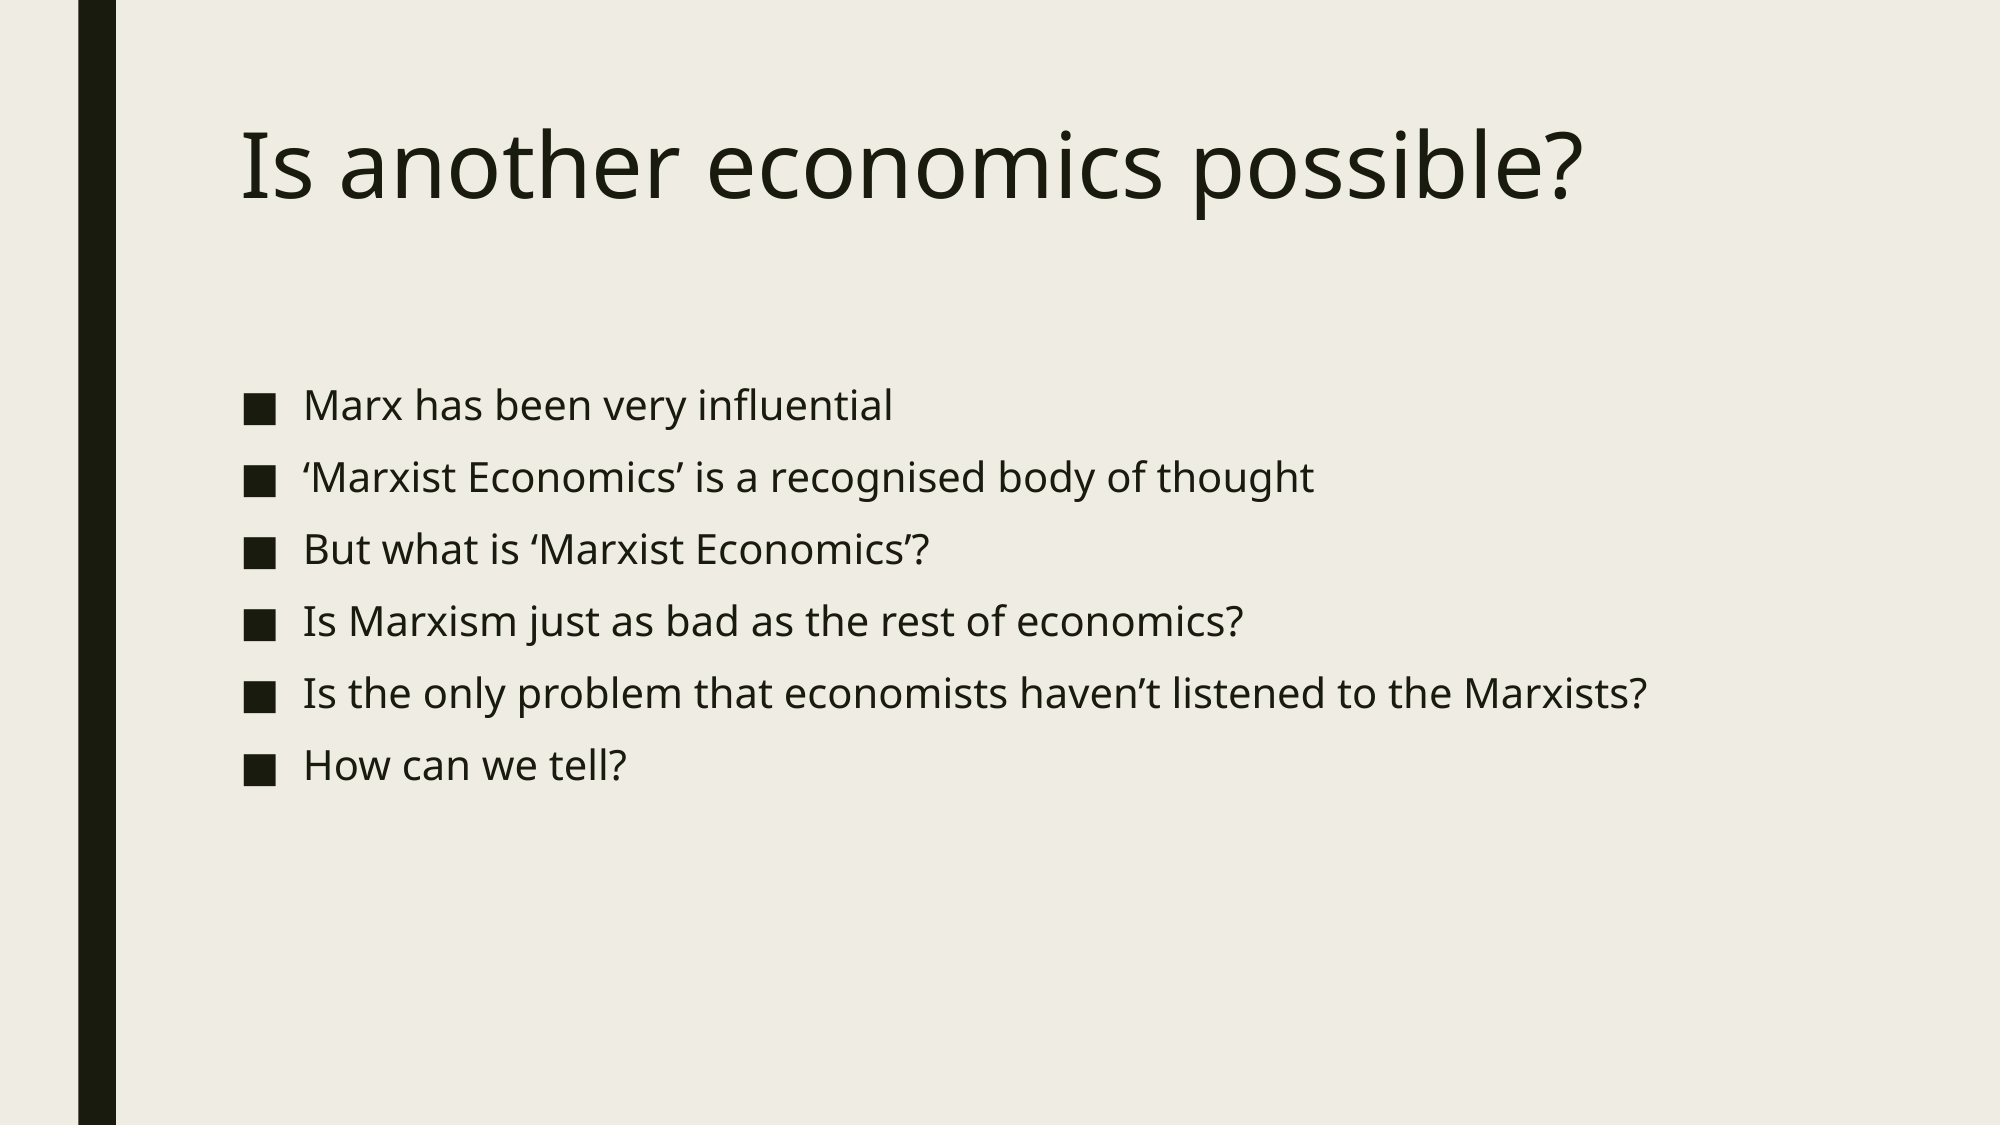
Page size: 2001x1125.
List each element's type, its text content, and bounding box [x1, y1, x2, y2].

list Marx has been very influential ‘Marxist Economics’ is a recognised body of thought But what is ‘Marxist Economics’? Is Marxism just as bad as the rest of economics? Is the only problem that economists haven’t listened to the Marxists? How can we tell? [225, 375, 1800, 963]
title Is another economics possible? [225, 112, 1800, 357]
